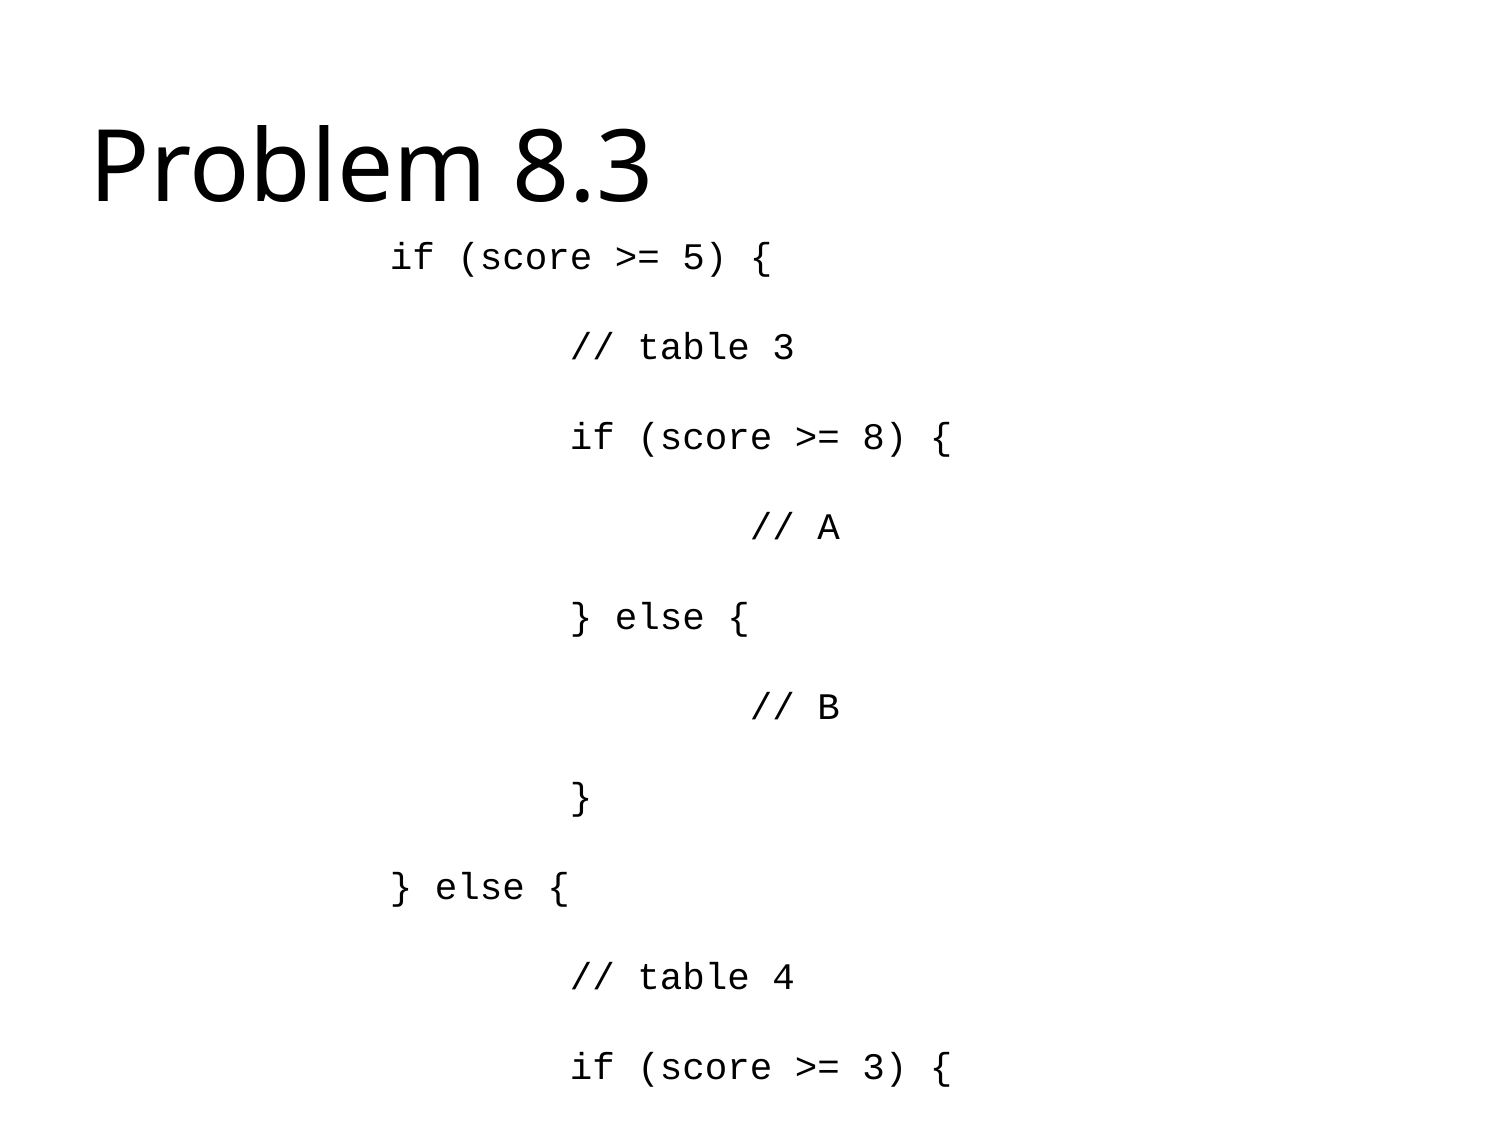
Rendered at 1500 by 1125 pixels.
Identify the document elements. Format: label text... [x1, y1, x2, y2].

text_box if (score >= 5) { // table 3 if (score >= 8) { // A } else { // B } } else { // table 4 if (score >= 3) { // C } else { // D } } [375, 224, 1185, 1110]
text_box Problem 8.3 [75, 93, 705, 225]
